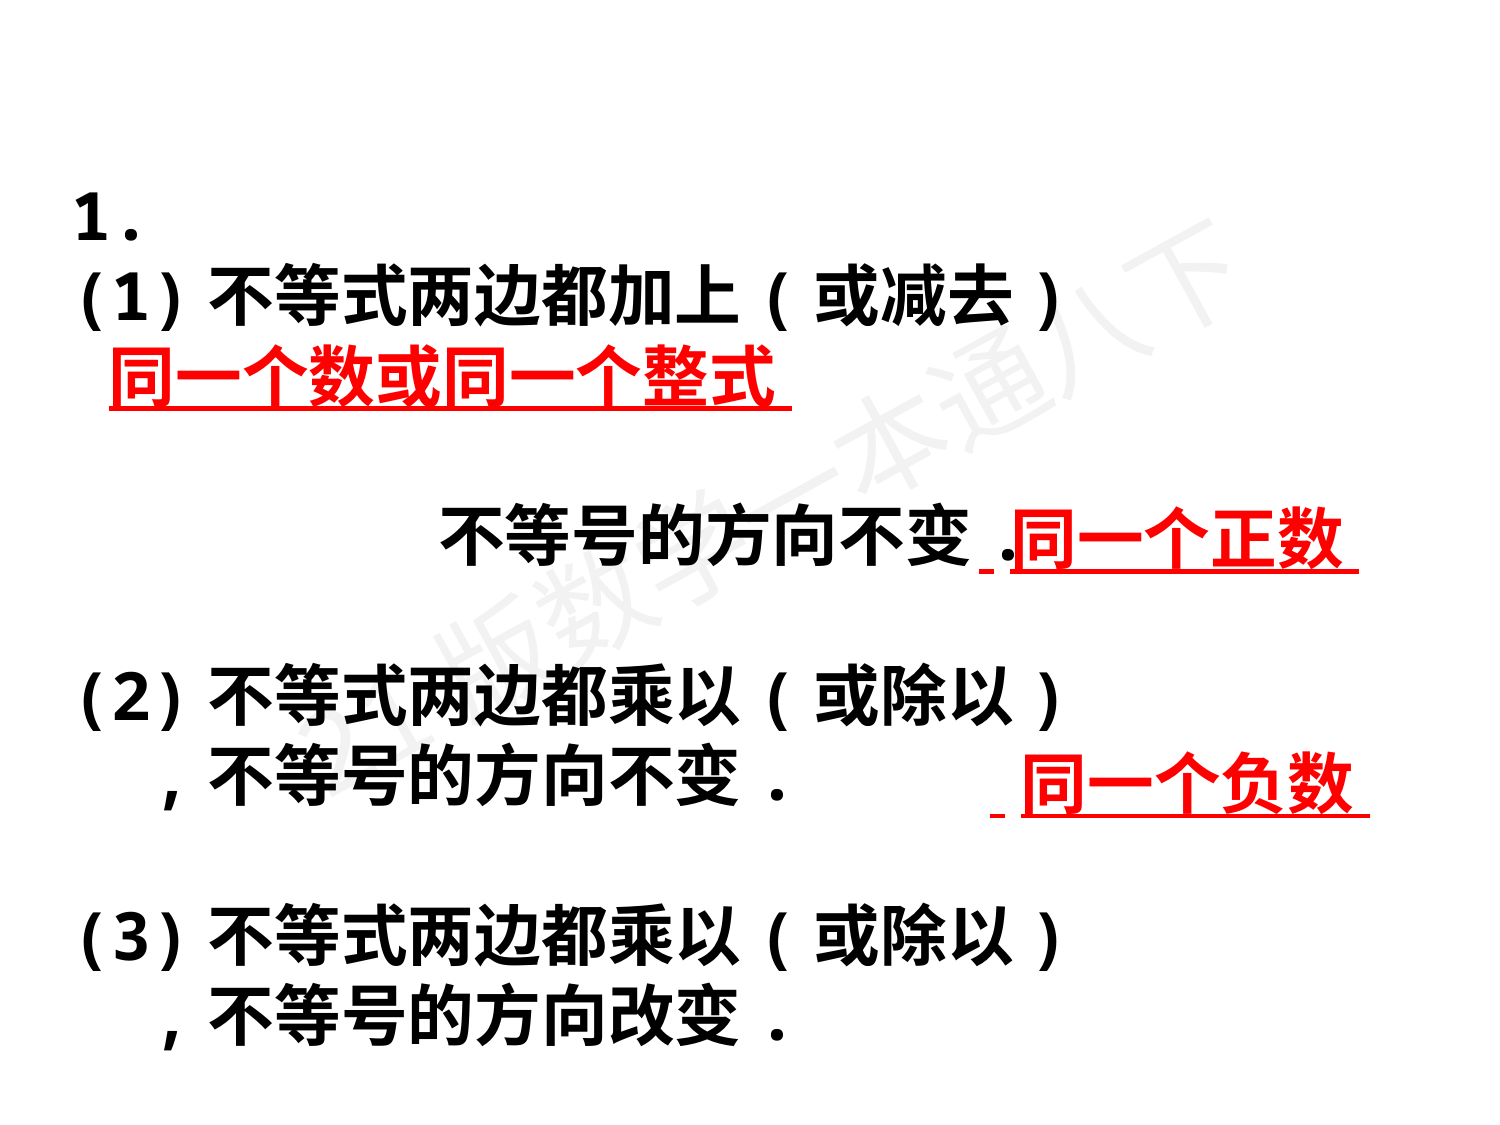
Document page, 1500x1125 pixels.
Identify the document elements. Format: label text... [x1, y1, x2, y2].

text_box 1. (1)不等式两边都加上(或减去) 不等号的方向不变. (2)不等式两边都乘以(或除以) ,不等号的方向不变. (3)不等式两边都乘以(或除以) ,不等号的方向改变. [56, 166, 1472, 1061]
text_box 同一个正数 [964, 489, 1396, 585]
text_box 同一个负数 [974, 734, 1500, 830]
text_box 同一个数或同一个整式 [94, 327, 824, 422]
